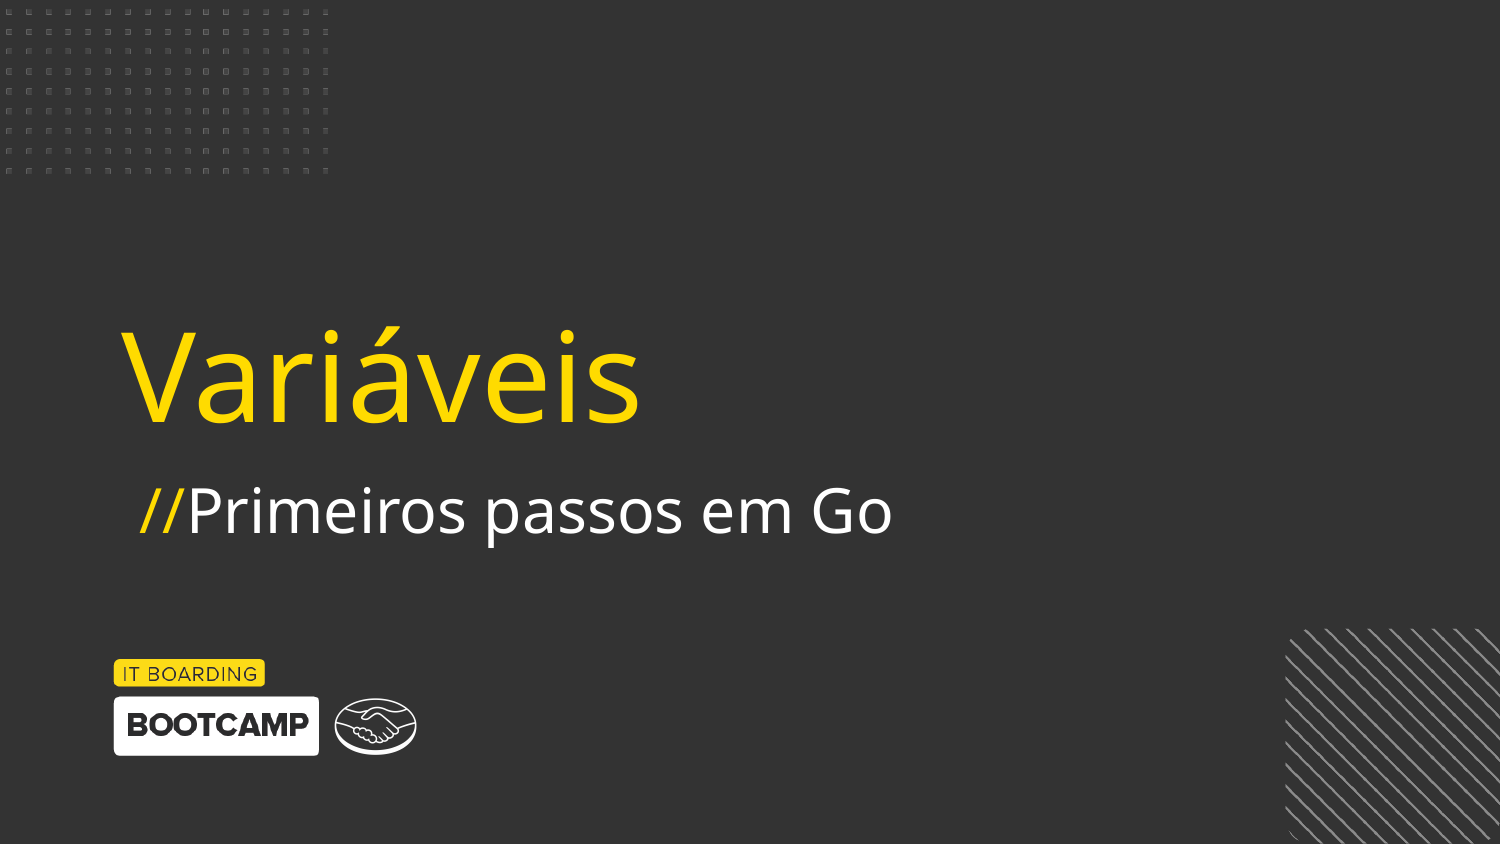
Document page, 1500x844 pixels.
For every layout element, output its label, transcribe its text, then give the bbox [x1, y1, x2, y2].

text_box //Primeiros passos em Go [132, 463, 1164, 554]
picture [113, 659, 319, 756]
picture [1285, 628, 1500, 844]
picture [0, 0, 329, 174]
text_box Variáveis [113, 290, 1422, 456]
picture [333, 695, 419, 756]
